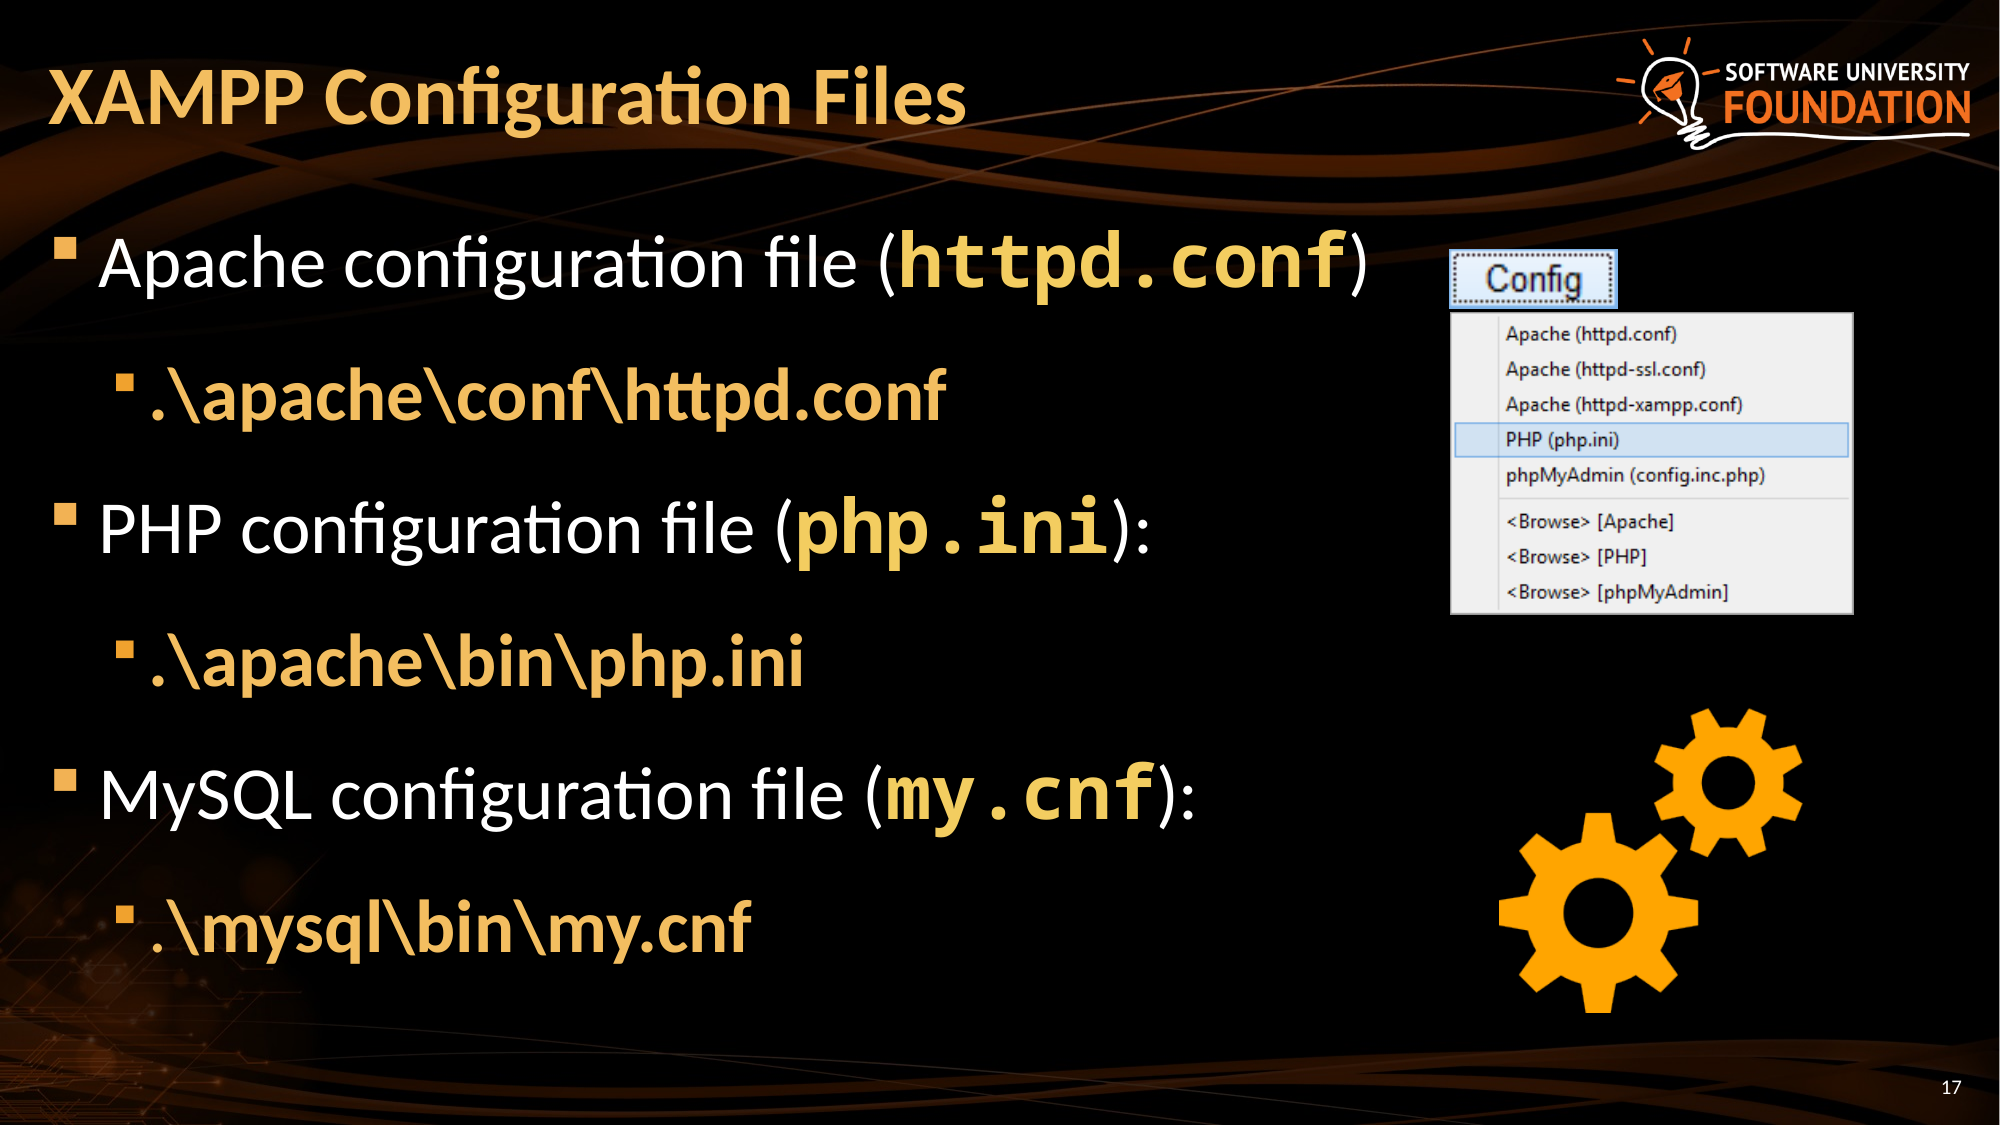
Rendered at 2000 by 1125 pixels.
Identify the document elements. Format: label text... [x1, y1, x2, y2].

picture [0, 0, 2000, 1125]
title XAMPP Configuration Files [30, 6, 1602, 189]
list Apache configuration file (httpd.conf) .\apache\conf\httpd.conf PHP configuration file (php.ini): .\apache\bin\php.ini MySQL configuration file (my.cnf): .\mysql\bin\my.cnf [31, 188, 1968, 1103]
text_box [1449, 249, 1854, 615]
